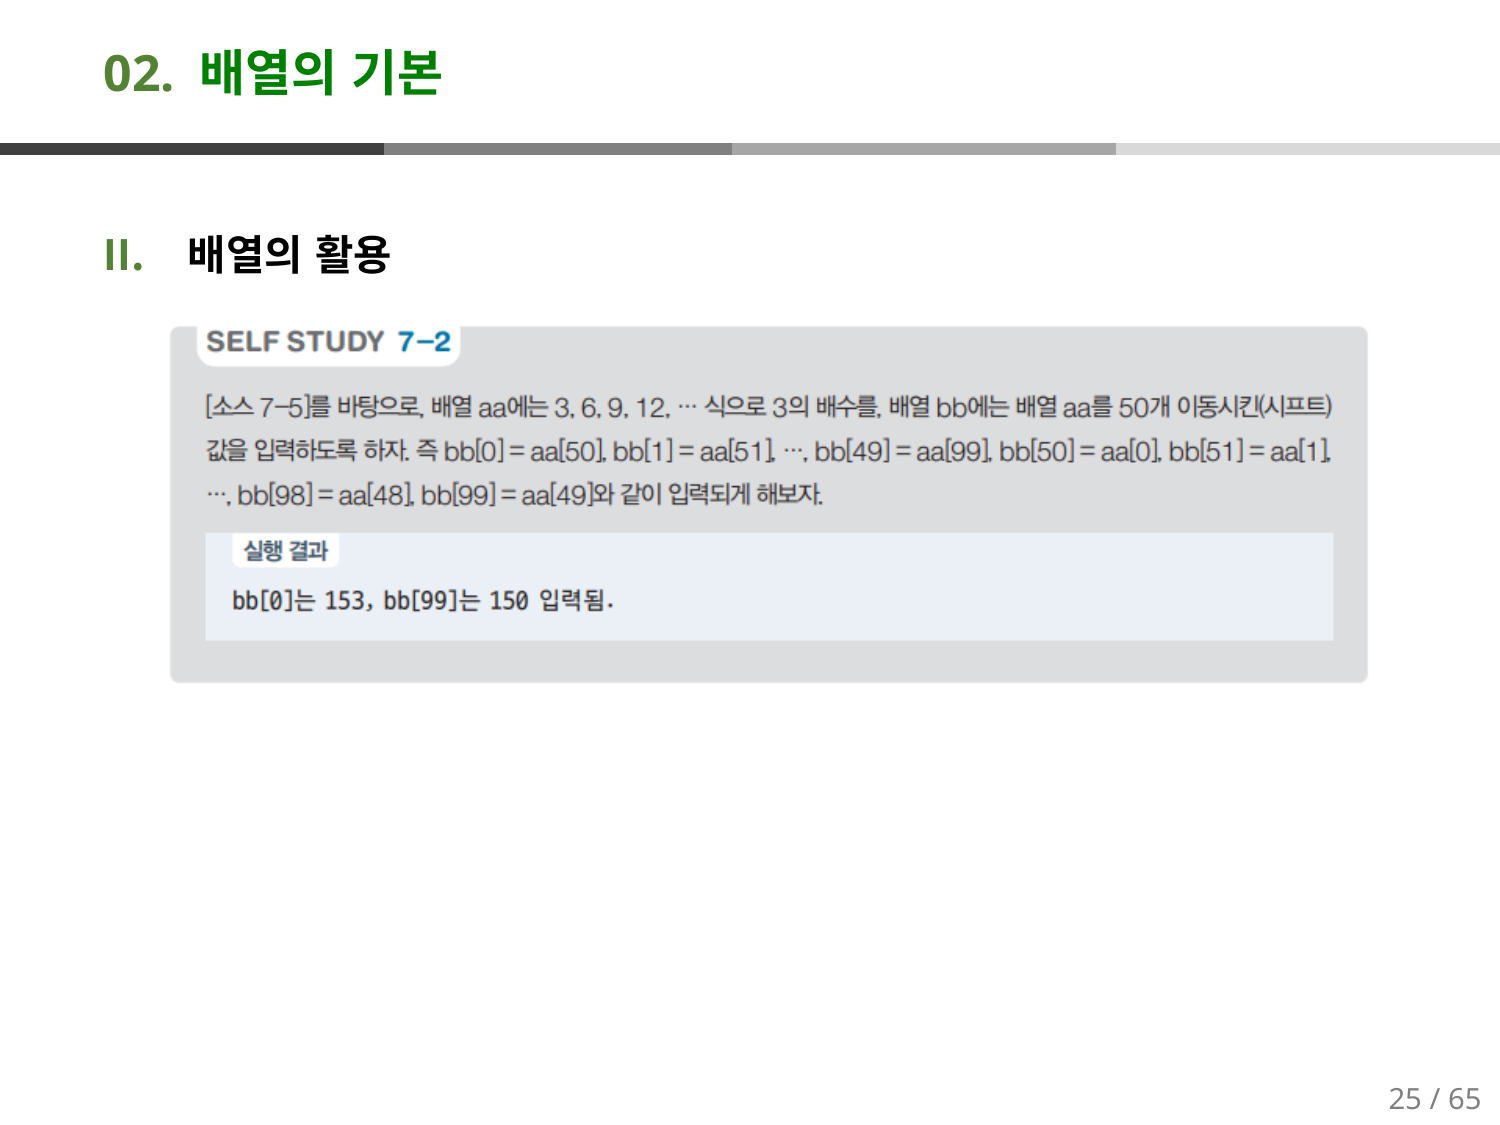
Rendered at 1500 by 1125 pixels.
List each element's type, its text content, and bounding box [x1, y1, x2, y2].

title 02. 배열의 기본 [88, 30, 1400, 121]
list 배열의 활용 [88, 196, 1447, 1125]
picture [159, 314, 1376, 688]
